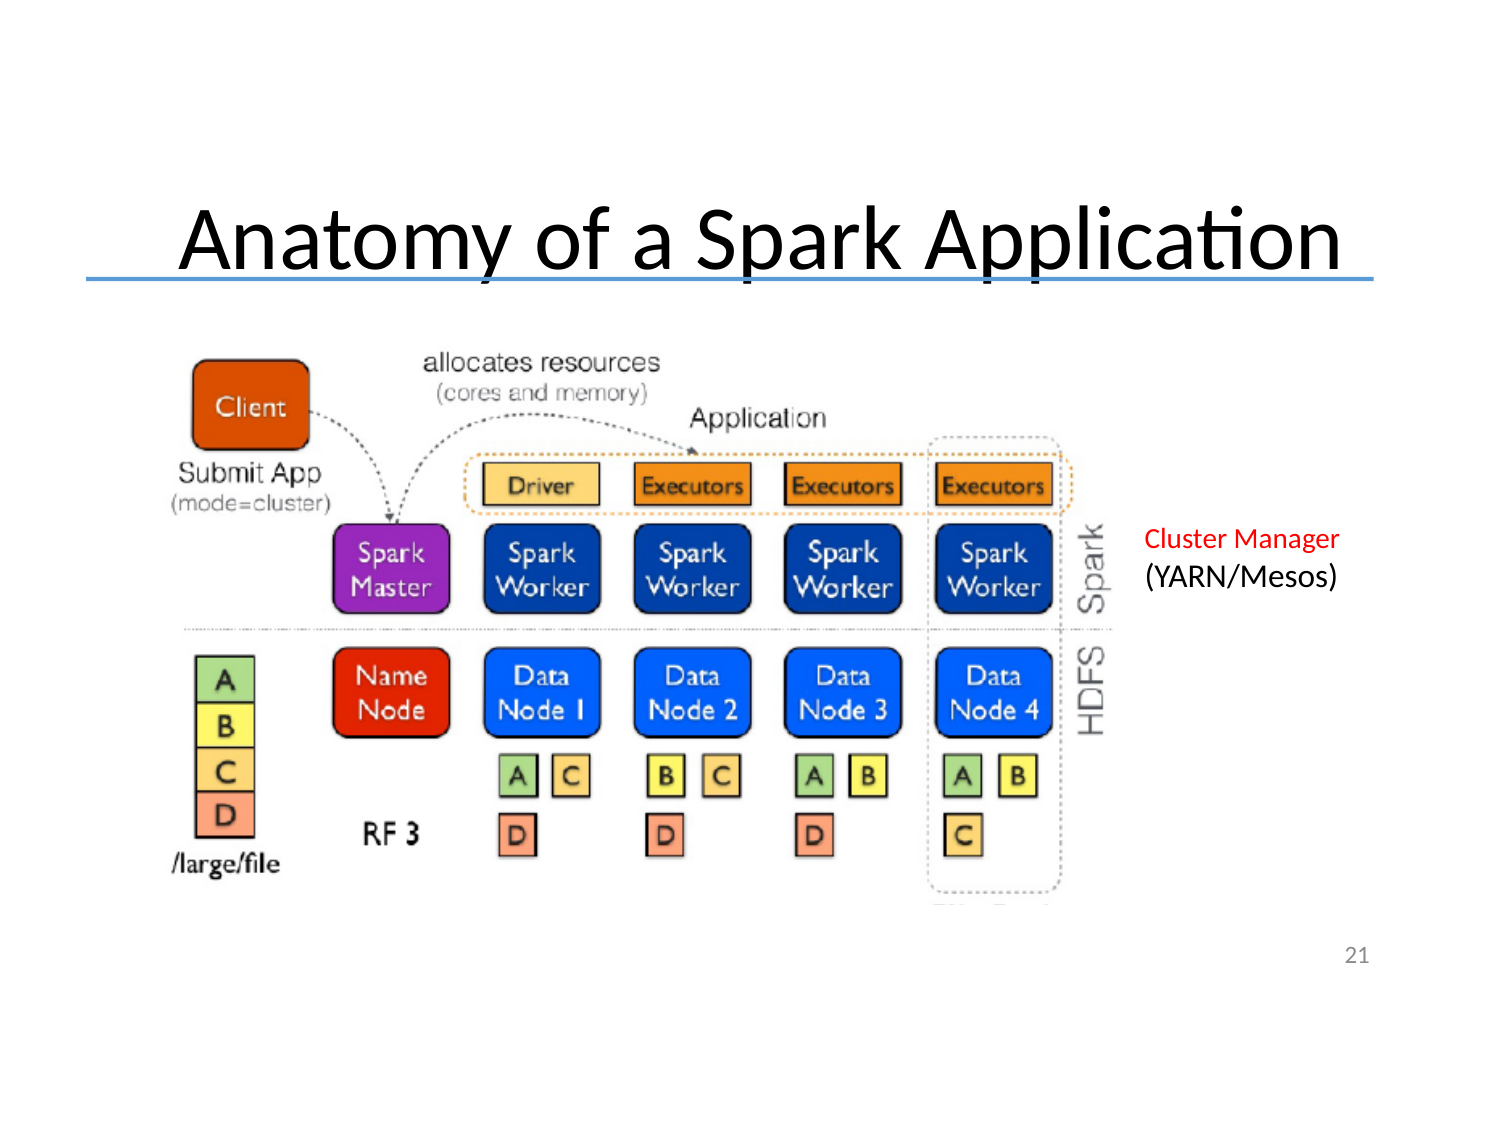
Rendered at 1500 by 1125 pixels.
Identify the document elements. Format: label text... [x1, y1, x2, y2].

title Anatomy of a Spark Application [98, 178, 1426, 289]
text_box Cluster Manager (YARN/Mesos) [1129, 511, 1426, 602]
slide_number 21 [1333, 936, 1454, 971]
picture [153, 319, 1119, 905]
